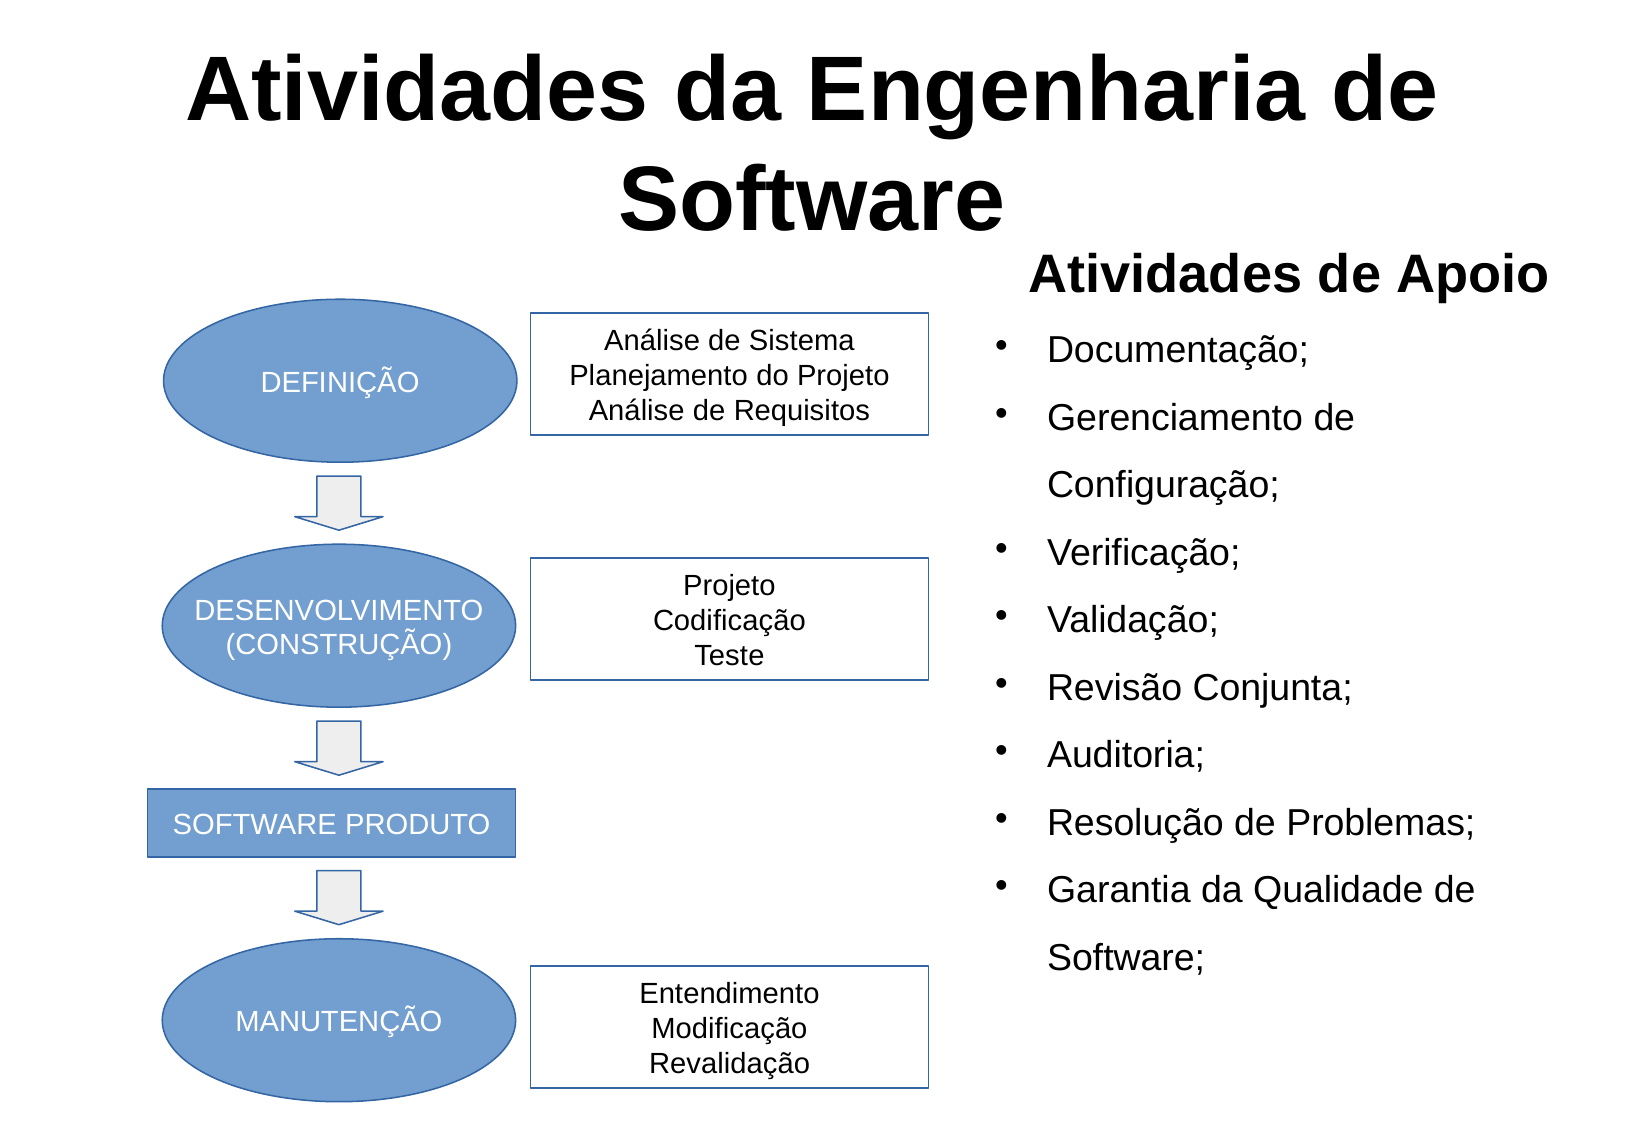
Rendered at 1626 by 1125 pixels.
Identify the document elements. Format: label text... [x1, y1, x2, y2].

text_box Projeto Codificação Teste [530, 557, 929, 681]
text_box Análise de Sistema Planejamento do Projeto Análise de Requisitos [530, 312, 929, 436]
text_box [294, 721, 384, 776]
text_box Atividades de Apoio Documentação; Gerenciamento de Configuração; Verificação; Validação; Revisão Conjunta; Auditoria; Resolução de Problemas; Garantia da Qualidade de Software; [987, 272, 1583, 912]
text_box SOFTWARE PRODUTO [147, 789, 516, 857]
text_box DESENVOLVIMENTO (CONSTRUÇÃO) [162, 544, 516, 708]
text_box DEFINIÇÃO [163, 299, 517, 463]
text_box [294, 870, 384, 925]
text_box Atividades da Engenharia de Software [80, 41, 1543, 235]
text_box MANUTENÇÃO [162, 938, 516, 1102]
text_box Entendimento Modificação Revalidação [530, 966, 929, 1089]
text_box [294, 476, 384, 531]
